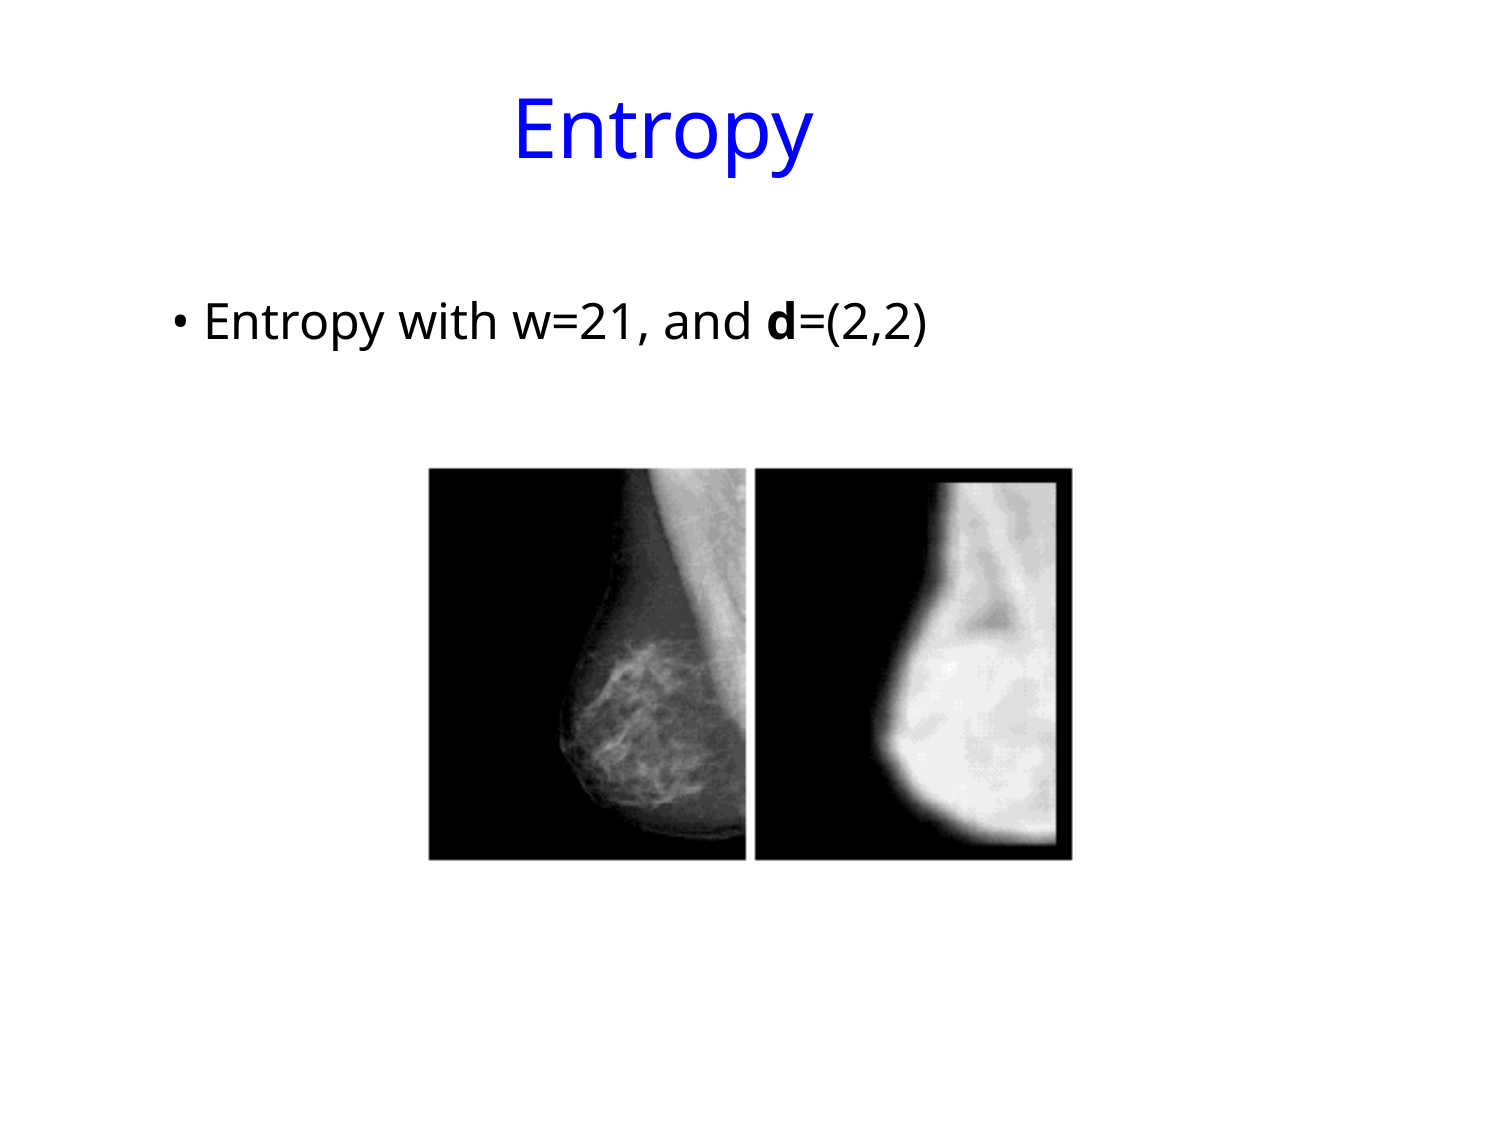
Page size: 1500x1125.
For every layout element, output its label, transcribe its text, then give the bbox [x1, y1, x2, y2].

list • Entropy with w=21, and d=(2,2) [99, 212, 1463, 1000]
title Entropy [162, 50, 1163, 200]
picture [418, 462, 1082, 868]
